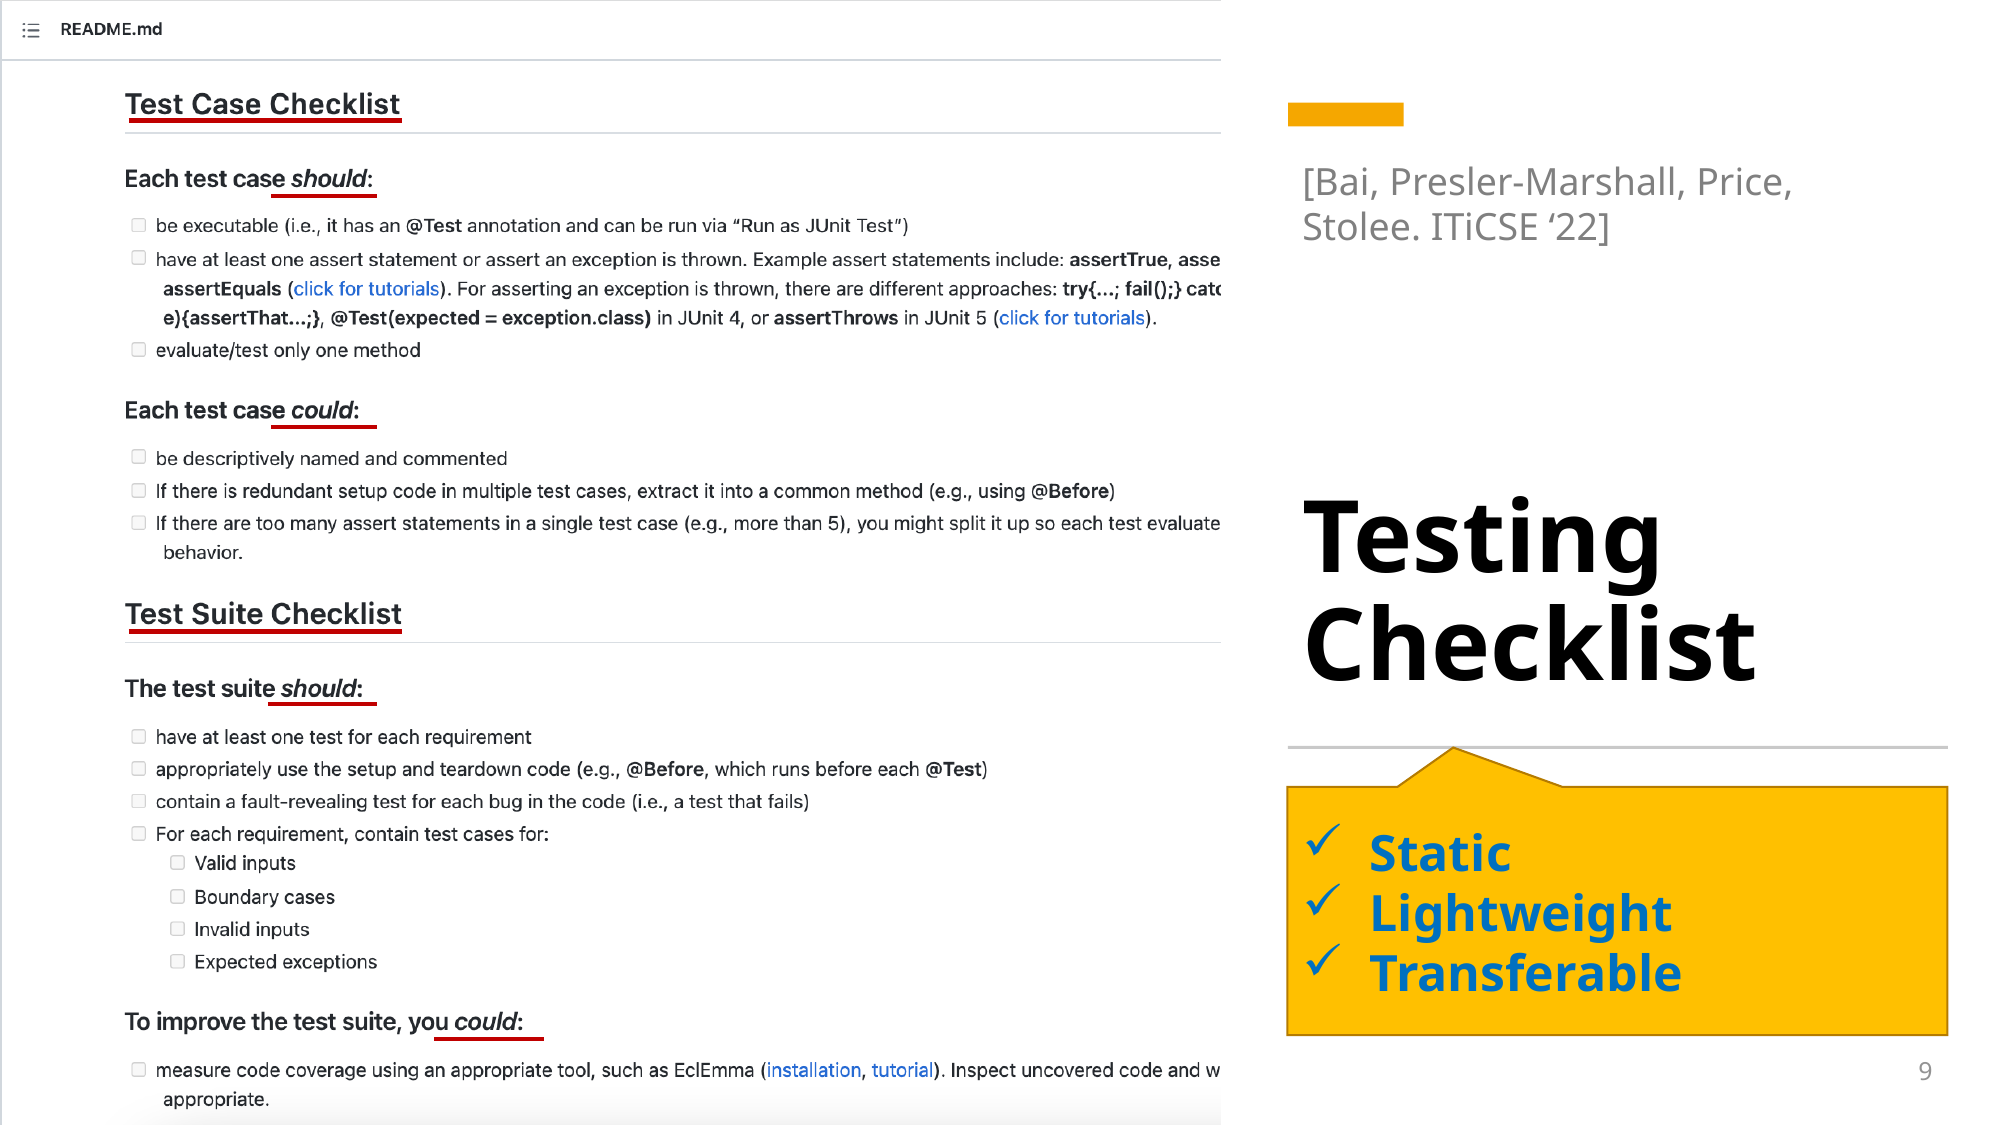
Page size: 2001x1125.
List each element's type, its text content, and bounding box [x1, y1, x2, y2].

text_box [1221, 0, 2000, 1125]
text_box Static Lightweight Transferable [1286, 746, 1949, 1037]
text_box [1287, 745, 1949, 750]
text_box [Bai, Presler-Marshall, Price, Stolee. ITiCSE ‘22] [1287, 150, 1907, 184]
text_box [1287, 102, 1405, 128]
slide_number 8 [1829, 1042, 1948, 1103]
text_box Testing Checklist [1287, 184, 1940, 710]
picture [0, 0, 1221, 1125]
